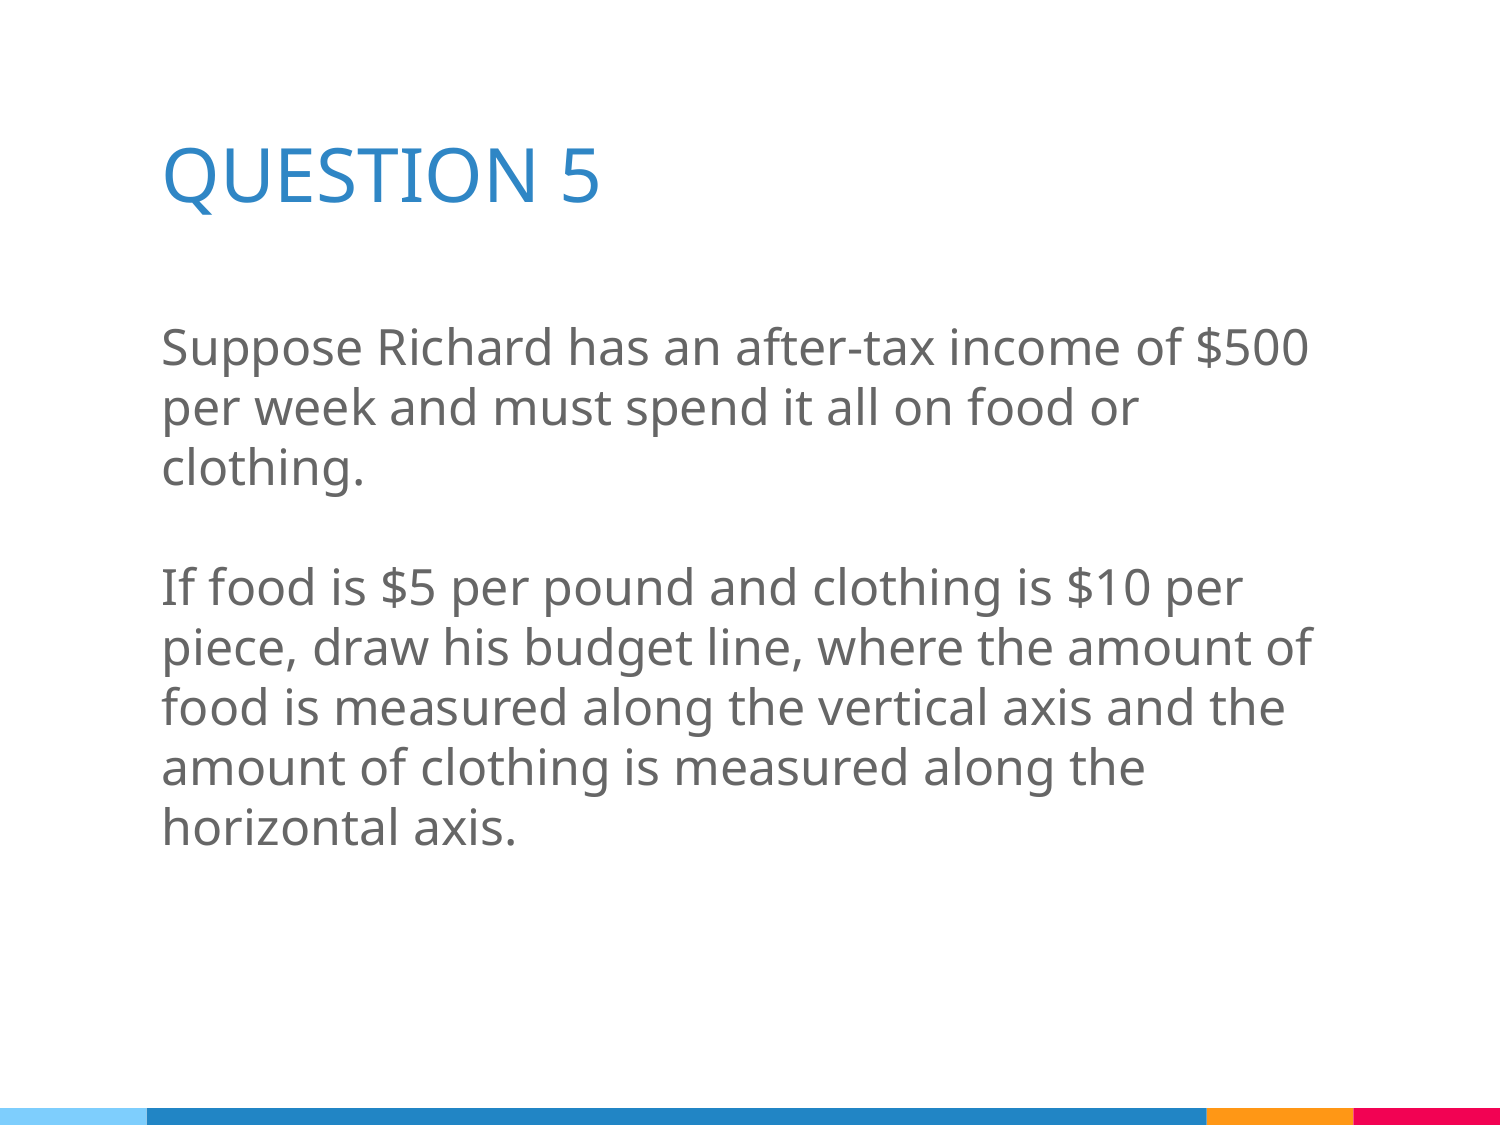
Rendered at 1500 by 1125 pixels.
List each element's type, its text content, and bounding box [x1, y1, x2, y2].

list Suppose Richard has an after-tax income of $500 per week and must spend it all on food or clothing. If food is $5 per pound and clothing is $10 per piece, draw his budget line, where the amount of food is measured along the vertical axis and the amount of clothing is measured along the horizontal axis. [146, 300, 1356, 1078]
title QUESTION 5 [146, 45, 1207, 233]
